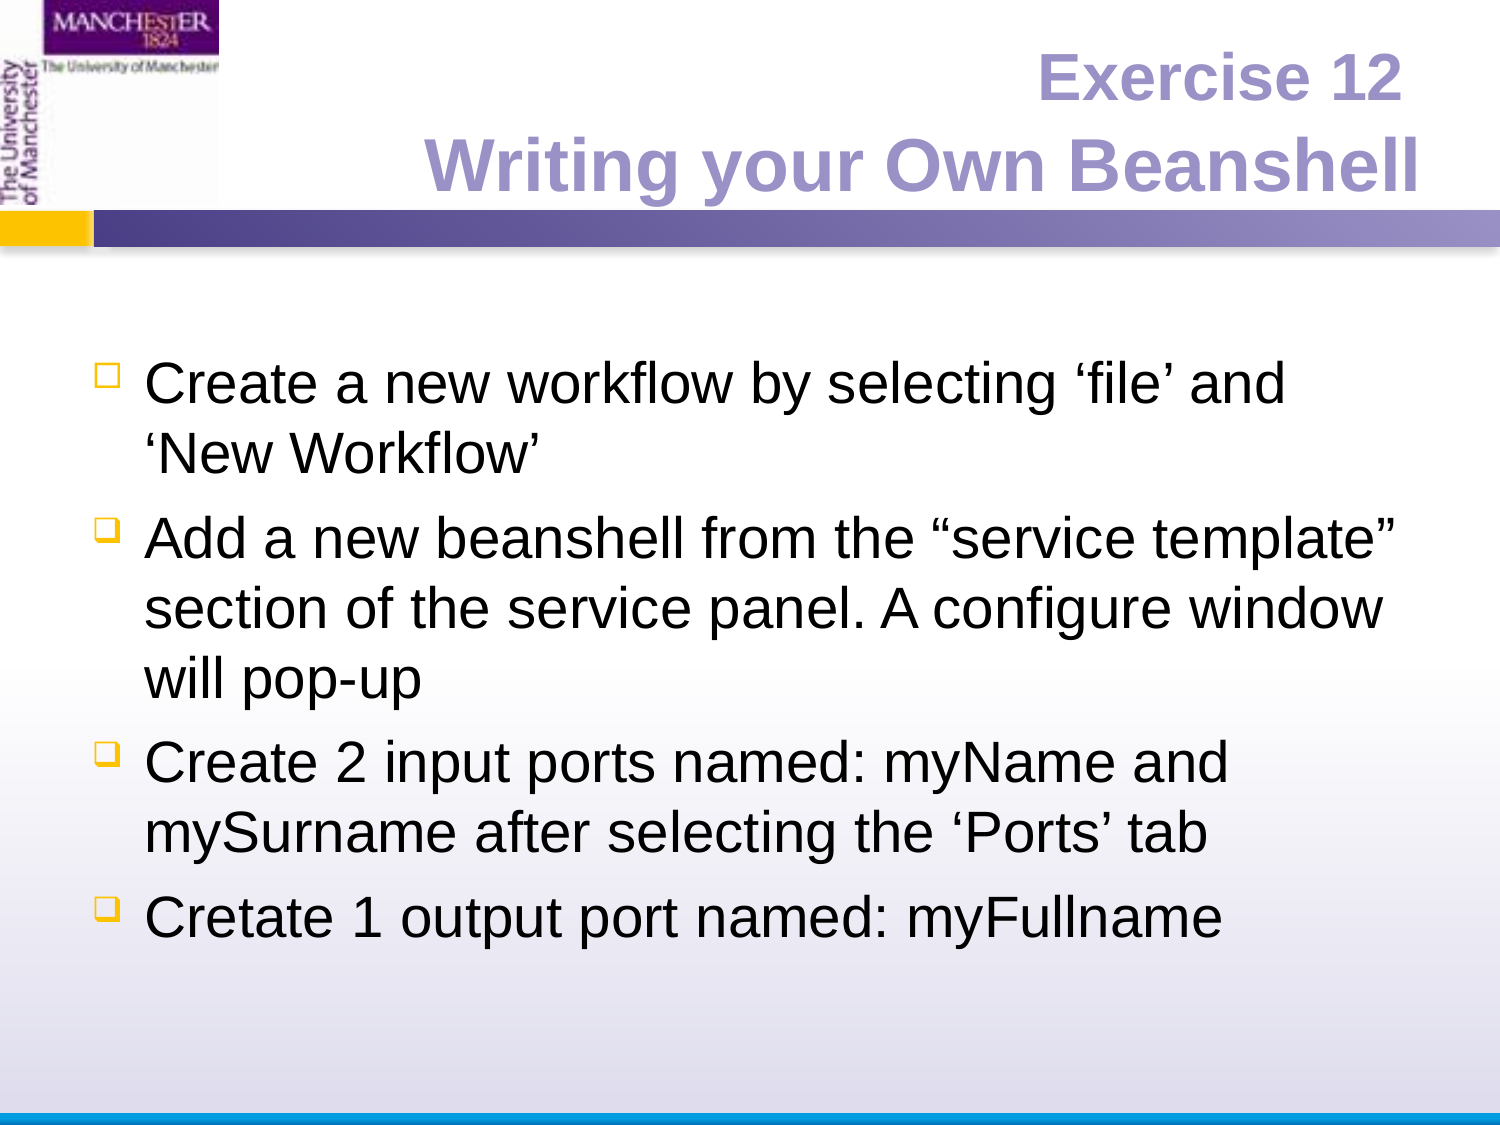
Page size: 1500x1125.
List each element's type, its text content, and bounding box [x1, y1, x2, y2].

title Exercise 12 Writing your Own Beanshell [100, 54, 1438, 173]
picture [0, 0, 219, 204]
list Create a new workflow by selecting ‘file’ and ‘New Workflow’ Add a new beanshell from the “service template” section of the service panel. A configure window will pop-up Create 2 input ports named: myName and mySurname after selecting the ‘Ports’ tab Cretate 1 output port named: myFullname [76, 337, 1415, 1017]
